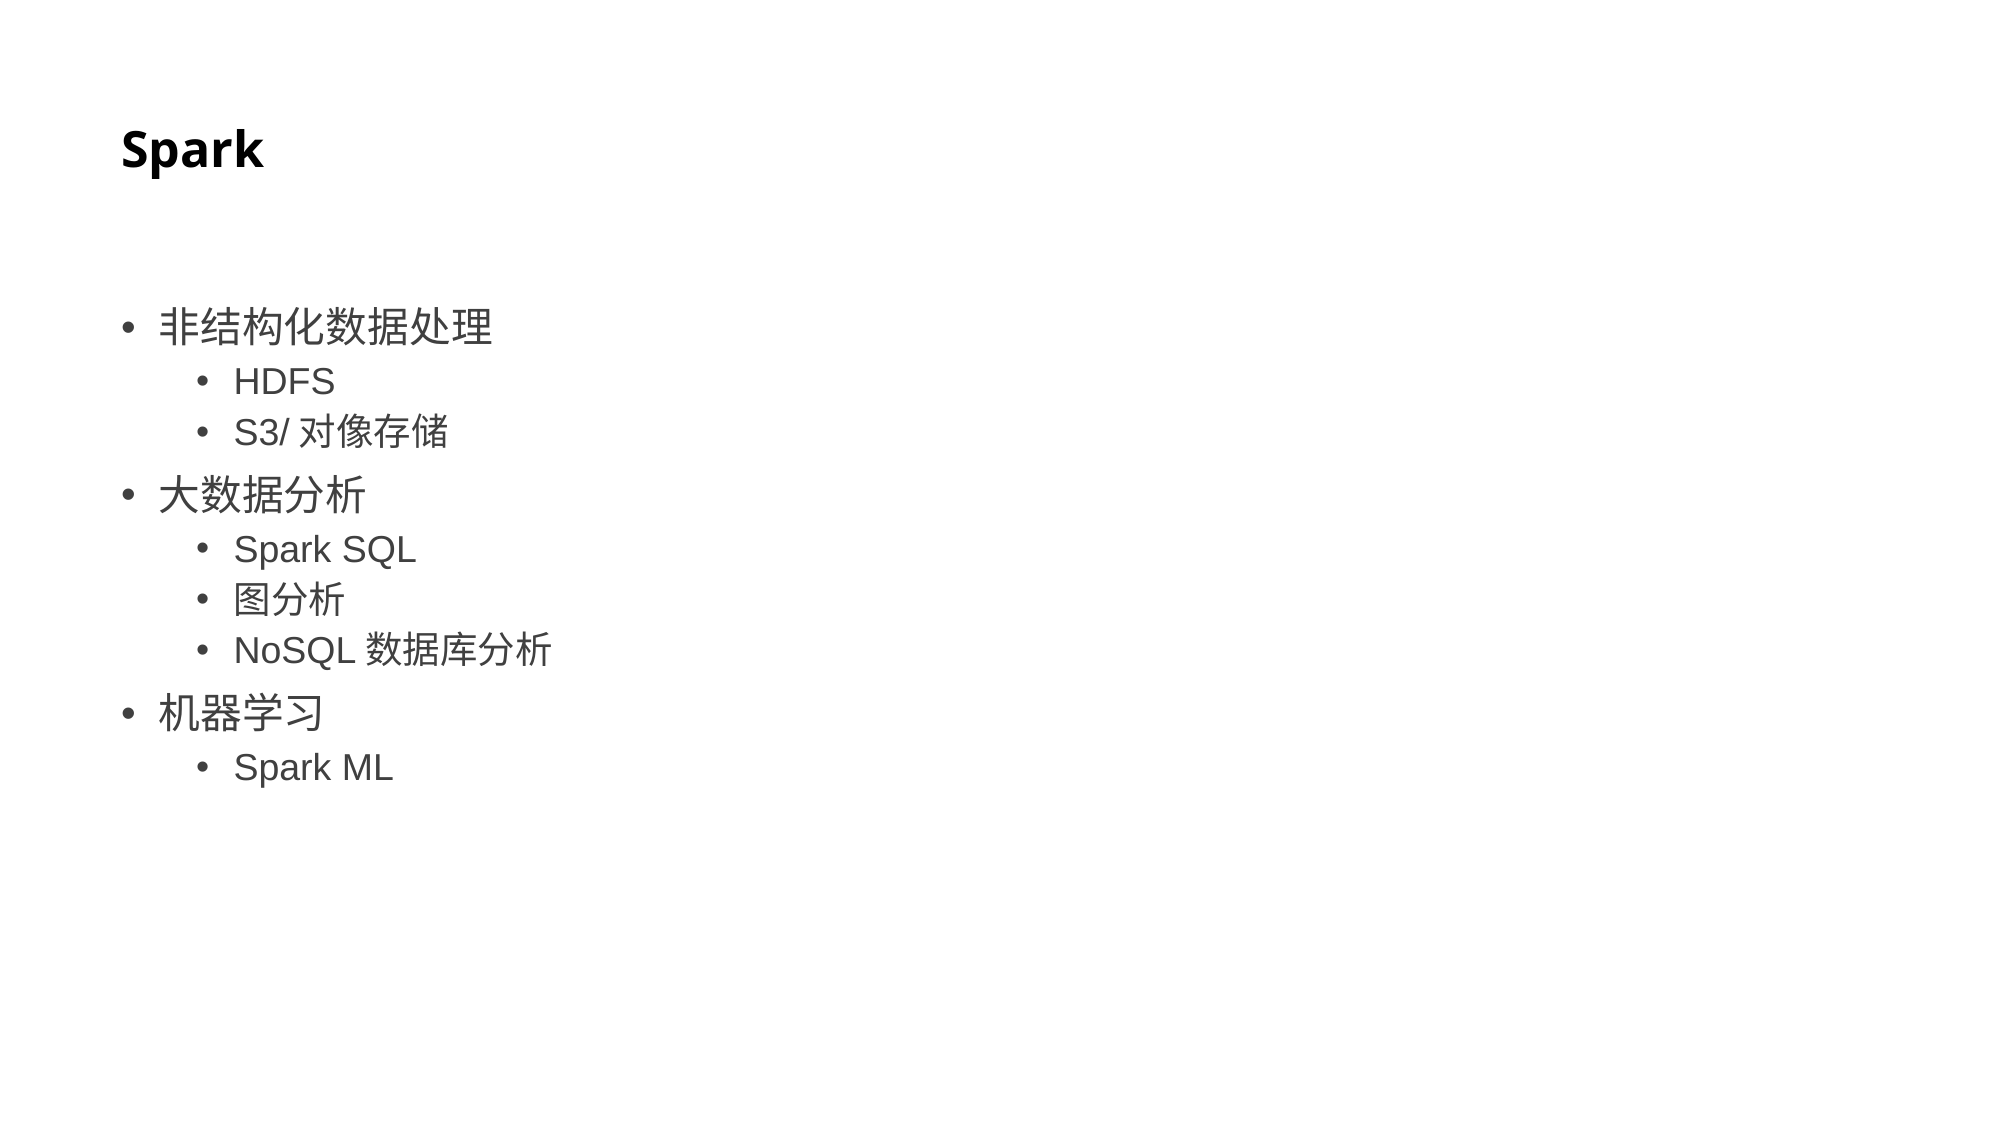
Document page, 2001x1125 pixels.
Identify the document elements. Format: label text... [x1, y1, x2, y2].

title Spark [106, 42, 1832, 260]
list 非结构化数据处理 HDFS S3/对像存储 大数据分析 Spark SQL 图分析 NoSQL数据库分析 机器学习 Spark ML [106, 299, 1832, 1014]
